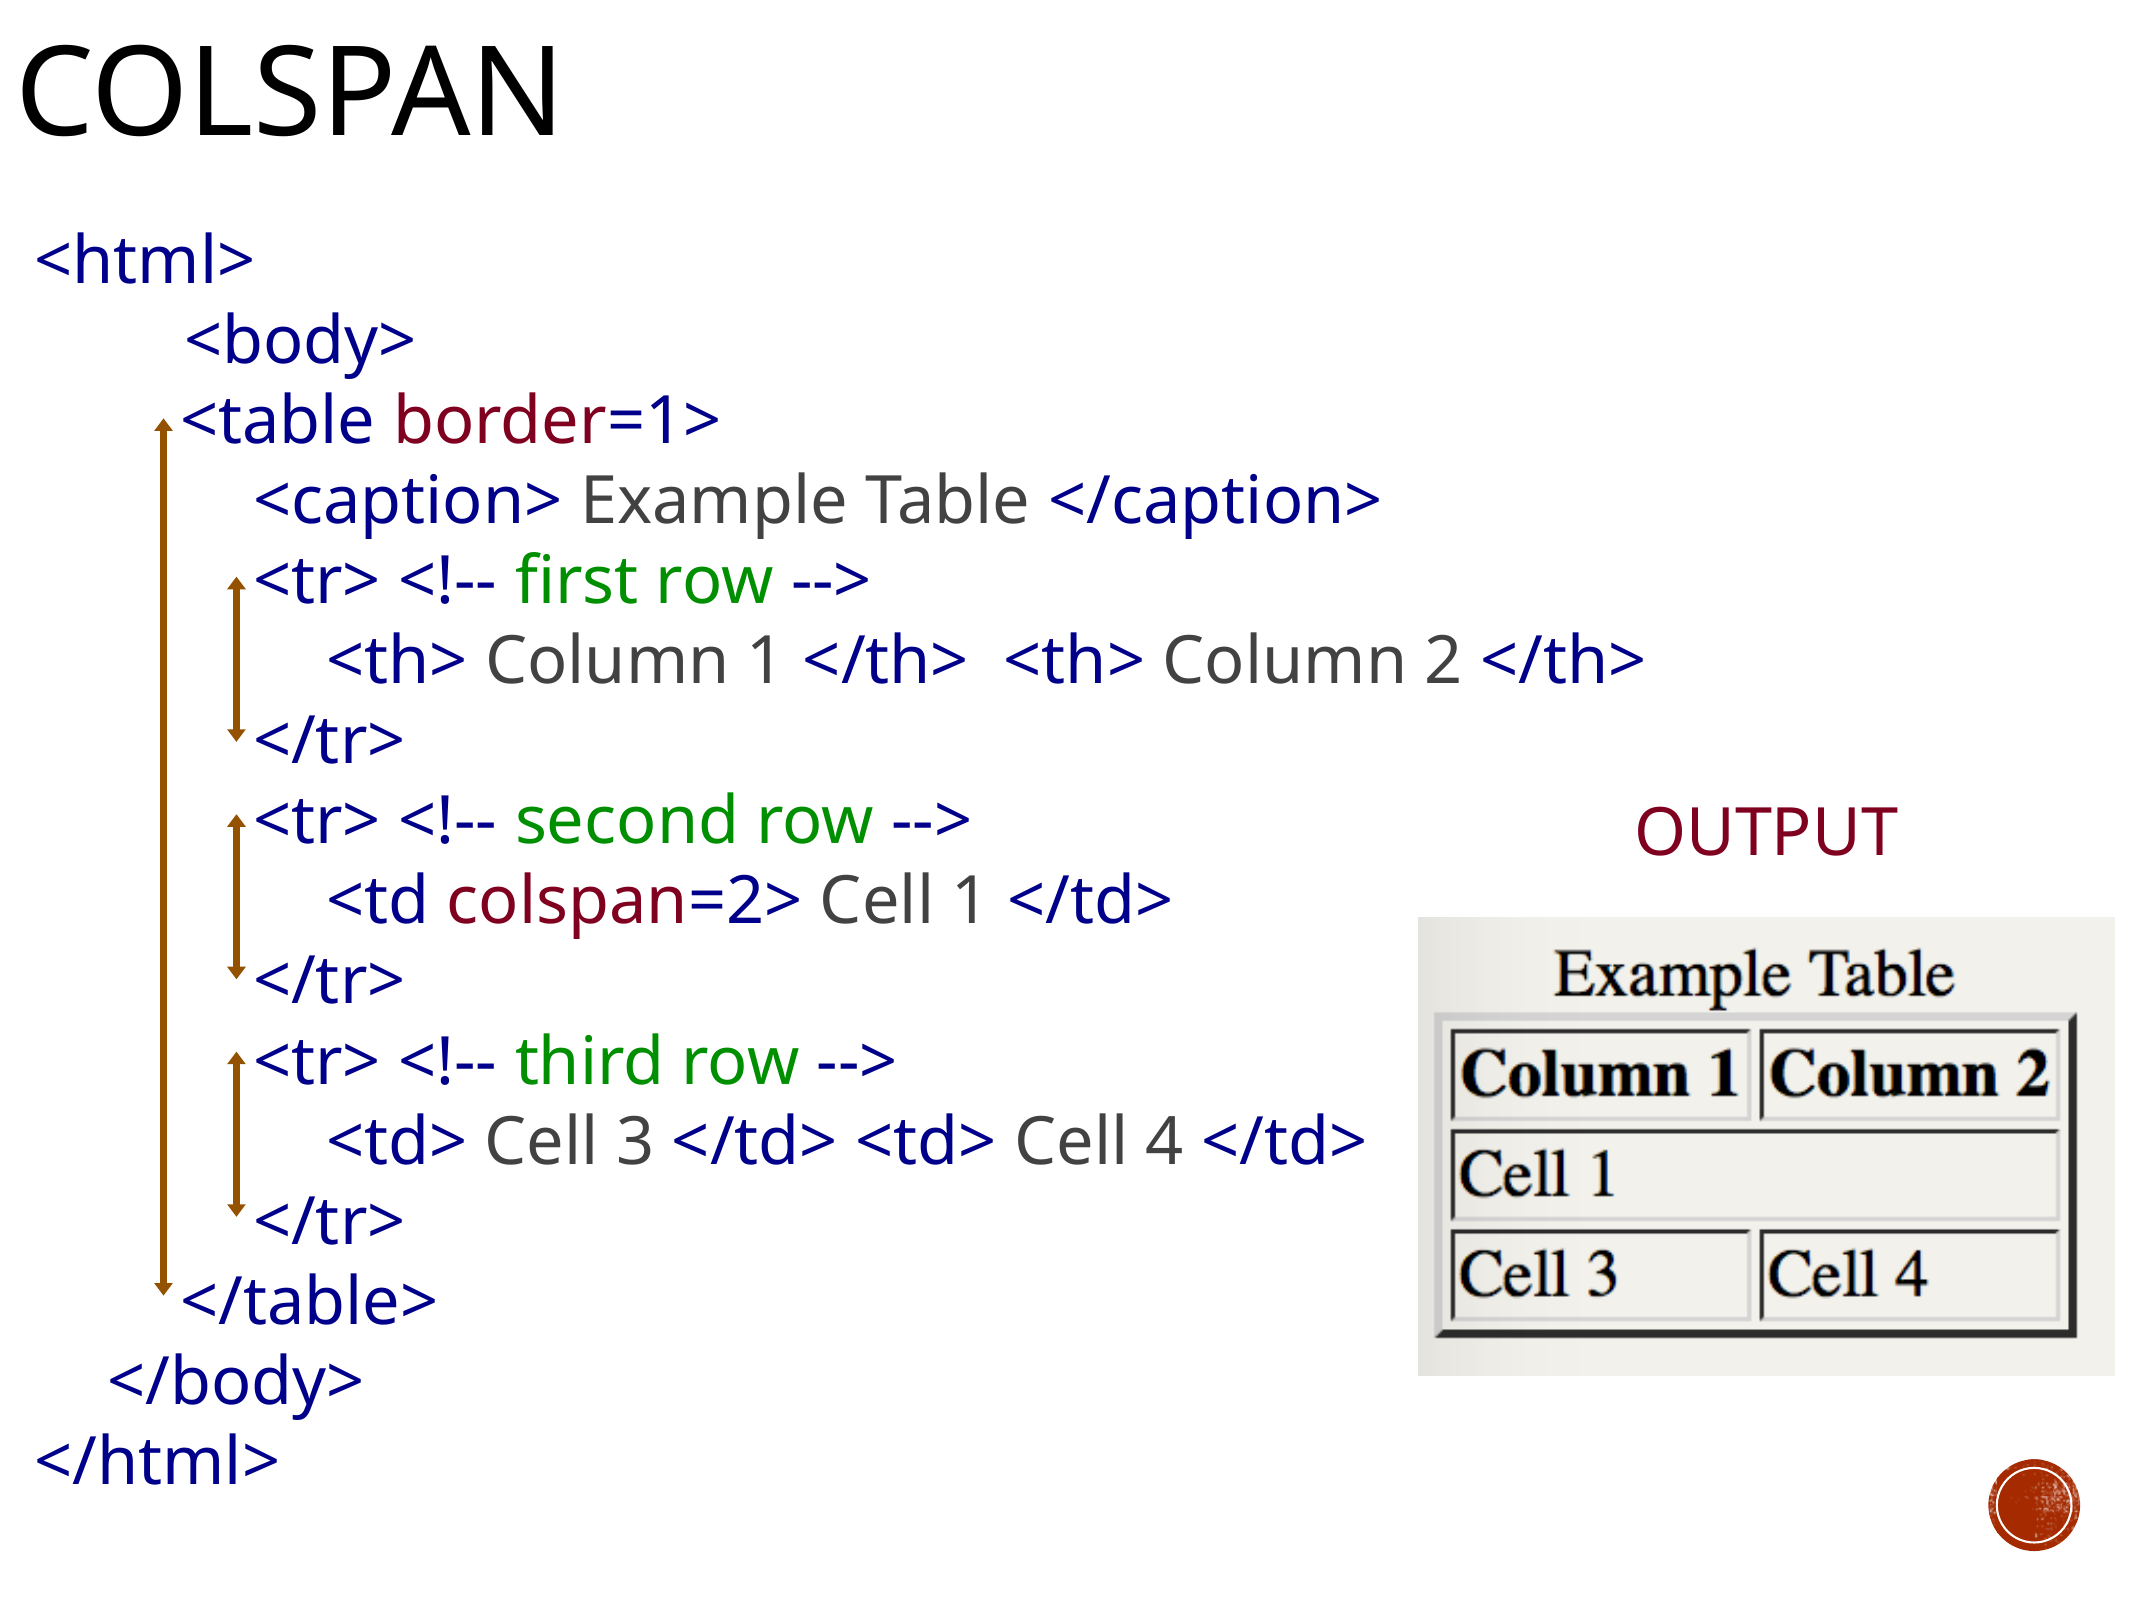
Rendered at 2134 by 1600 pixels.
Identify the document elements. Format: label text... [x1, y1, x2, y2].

text_box [157, 418, 170, 1296]
text_box [230, 576, 243, 742]
picture [1418, 917, 2115, 1376]
text_box Output [1424, 780, 2108, 916]
text_box [230, 814, 243, 980]
text_box [230, 1051, 243, 1217]
text_box Output [1424, 1377, 2108, 1513]
text_box <html> <body> <table border=1> <caption> Example Table </caption> <tr> <!-- first row --> <th> Column 1 </th> <th> Column 2 </th> </tr> <tr> <!-- second row --> <td colspan=2> Cell 1 </td> </tr> <tr> <!-- third row --> <td> Cell 3 </td> <td> Cell 4 </td> </tr> </table> </body> </html> [26, 202, 2108, 1513]
title colspan [0, 0, 2134, 191]
